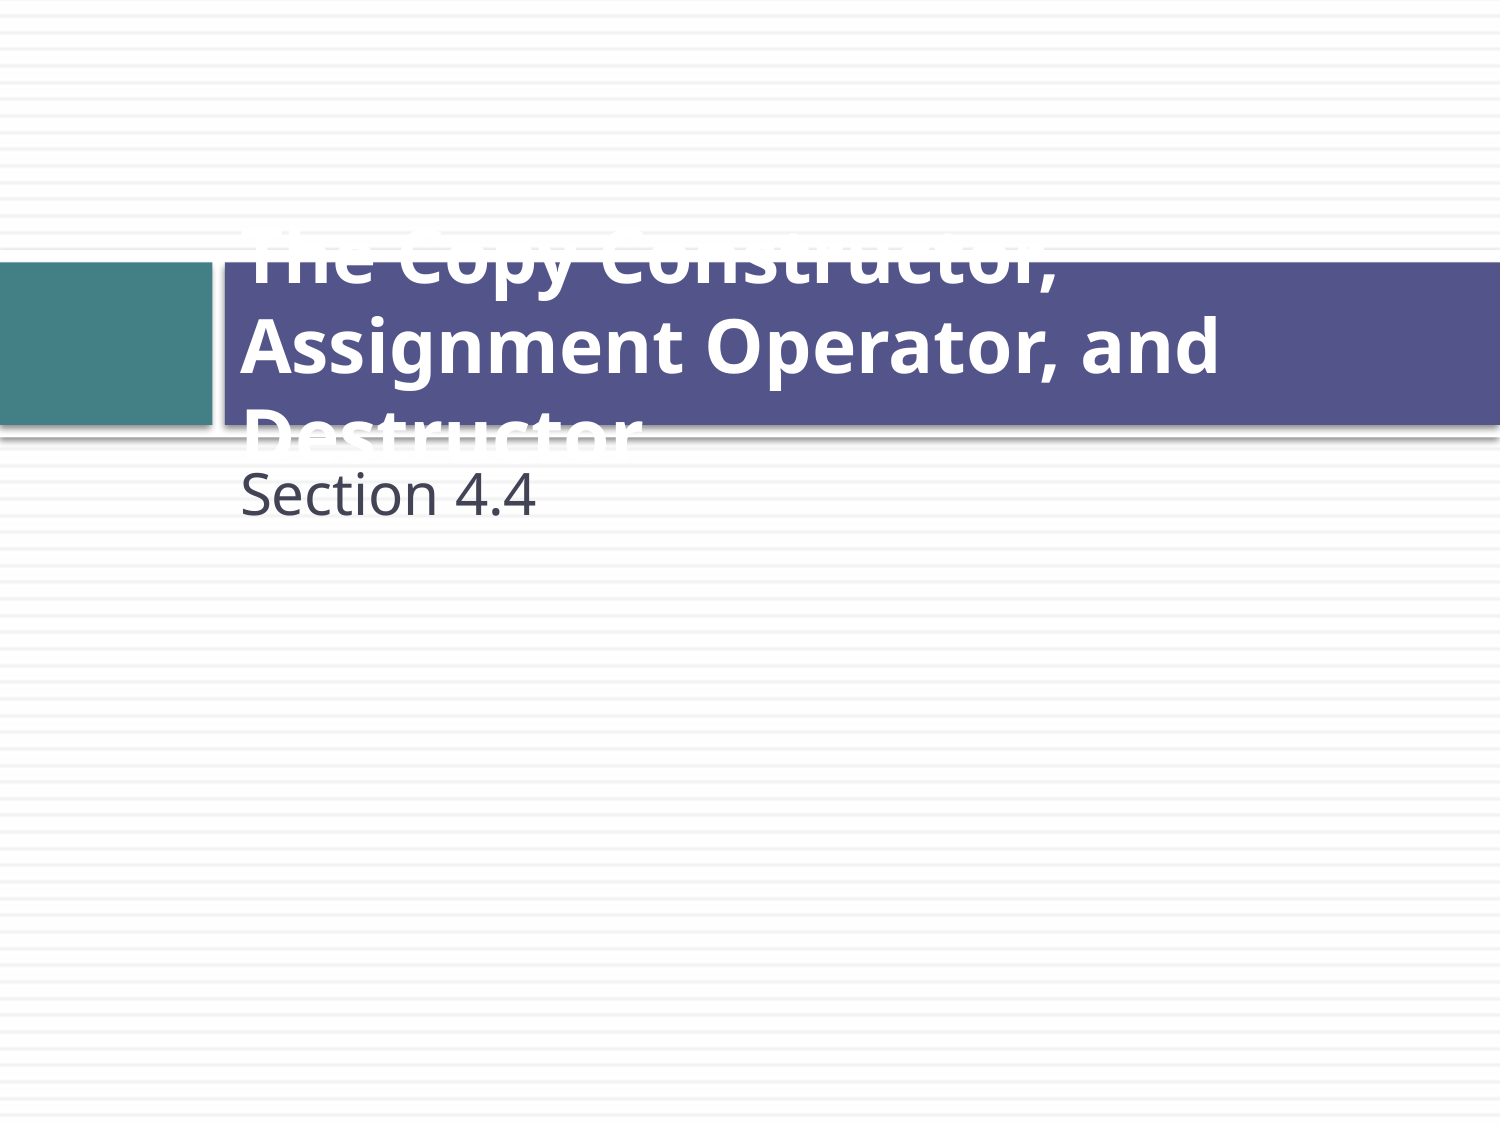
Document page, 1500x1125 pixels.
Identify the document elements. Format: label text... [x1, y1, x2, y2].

title The Copy Constructor, Assignment Operator, and Destructor [224, 262, 1476, 426]
list Section 4.4 [224, 449, 1394, 725]
